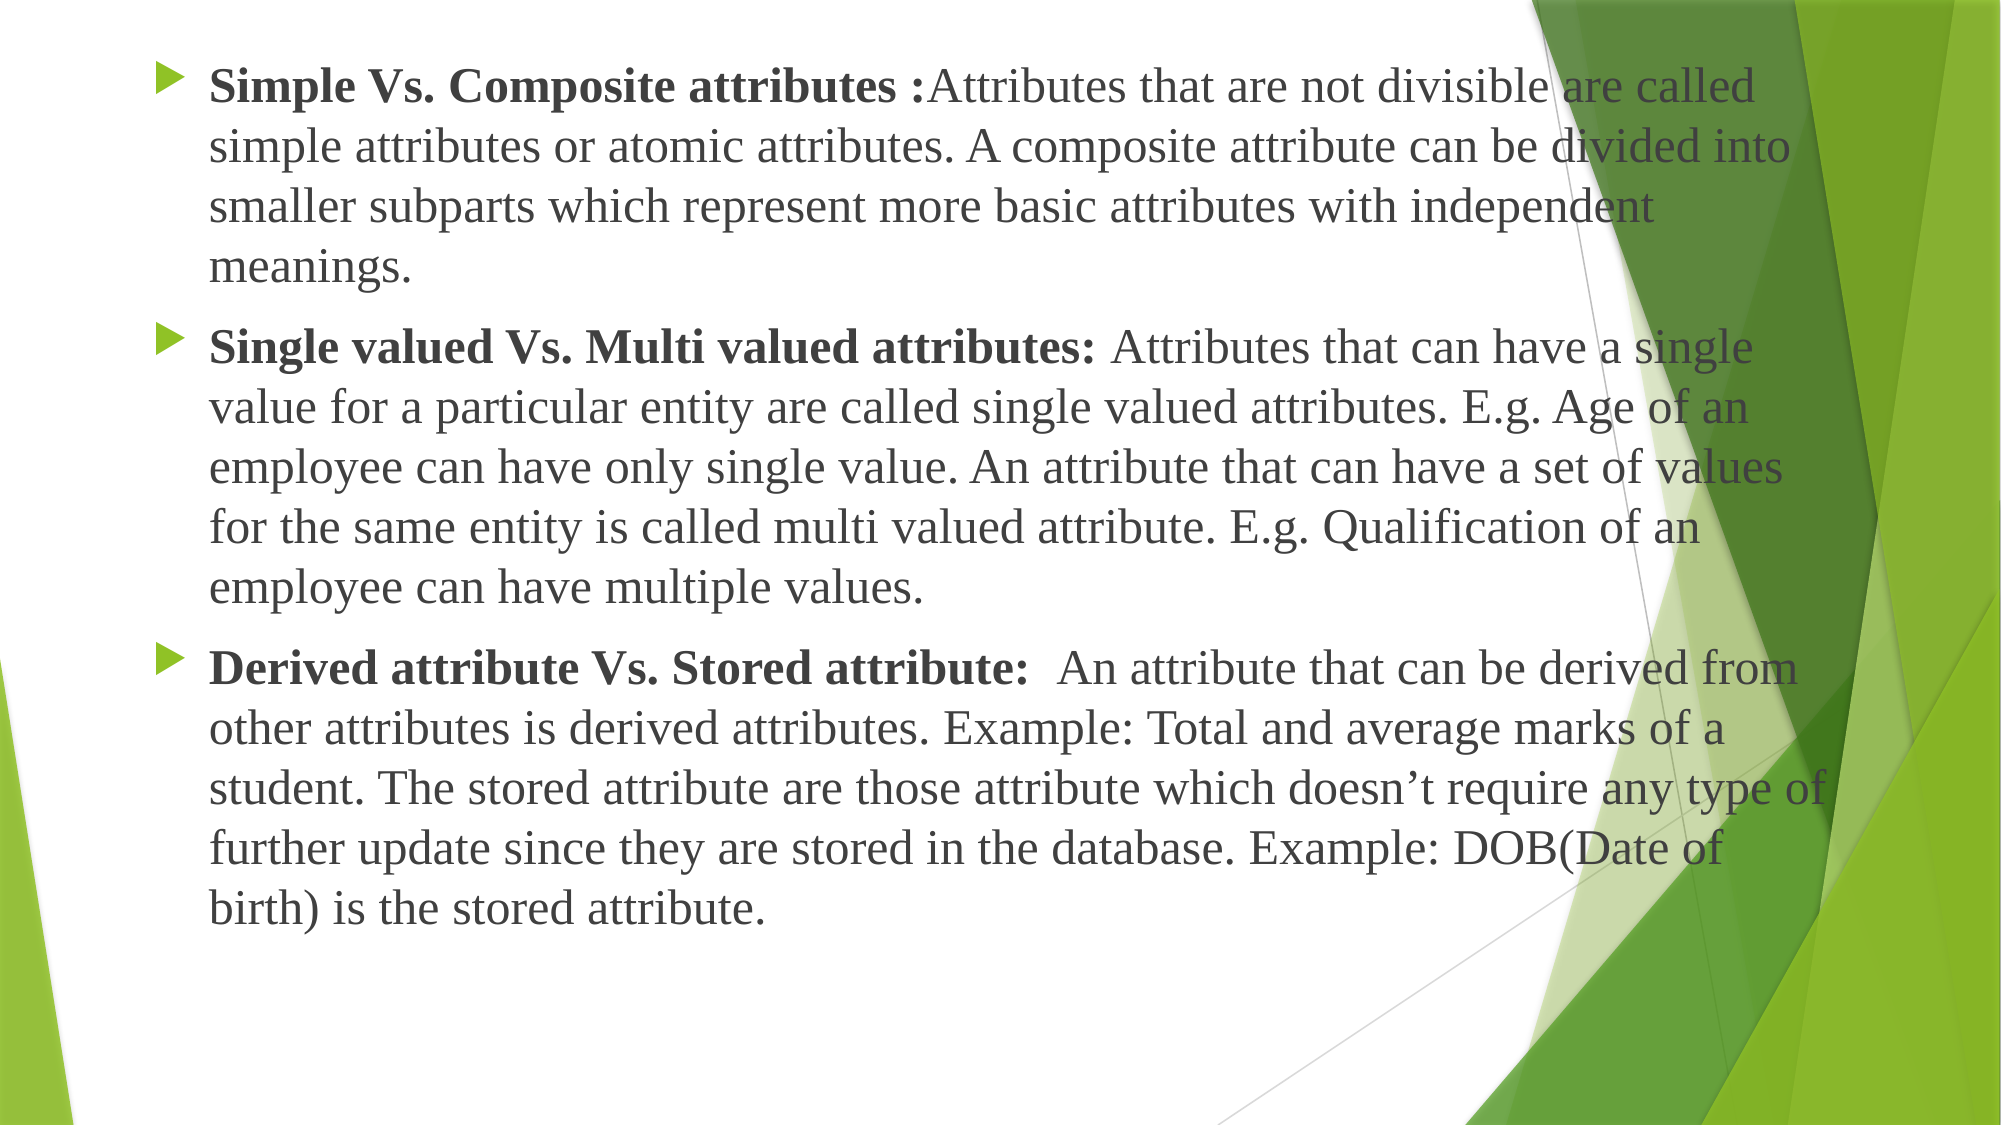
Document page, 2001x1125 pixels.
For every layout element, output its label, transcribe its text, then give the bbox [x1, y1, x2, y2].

list Simple Vs. Composite attributes :Attributes that are not divisible are called simple attributes or atomic attributes. A composite attribute can be divided into smaller subparts which represent more basic attributes with independent meanings. Single valued Vs. Multi valued attributes: Attributes that can have a single value for a particular entity are called single valued attributes. E.g. Age of an employee can have only single value. An attribute that can have a set of values for the same entity is called multi valued attribute. E.g. Qualification of an employee can have multiple values. Derived attribute Vs. Stored attribute: An attribute that can be derived from other attributes is derived attributes. Example: Total and average marks of a student. The stored attribute are those attribute which doesn’t require any type of further update since they are stored in the database. Example: DOB(Date of birth) is the stored attribute. [137, 45, 1863, 1014]
